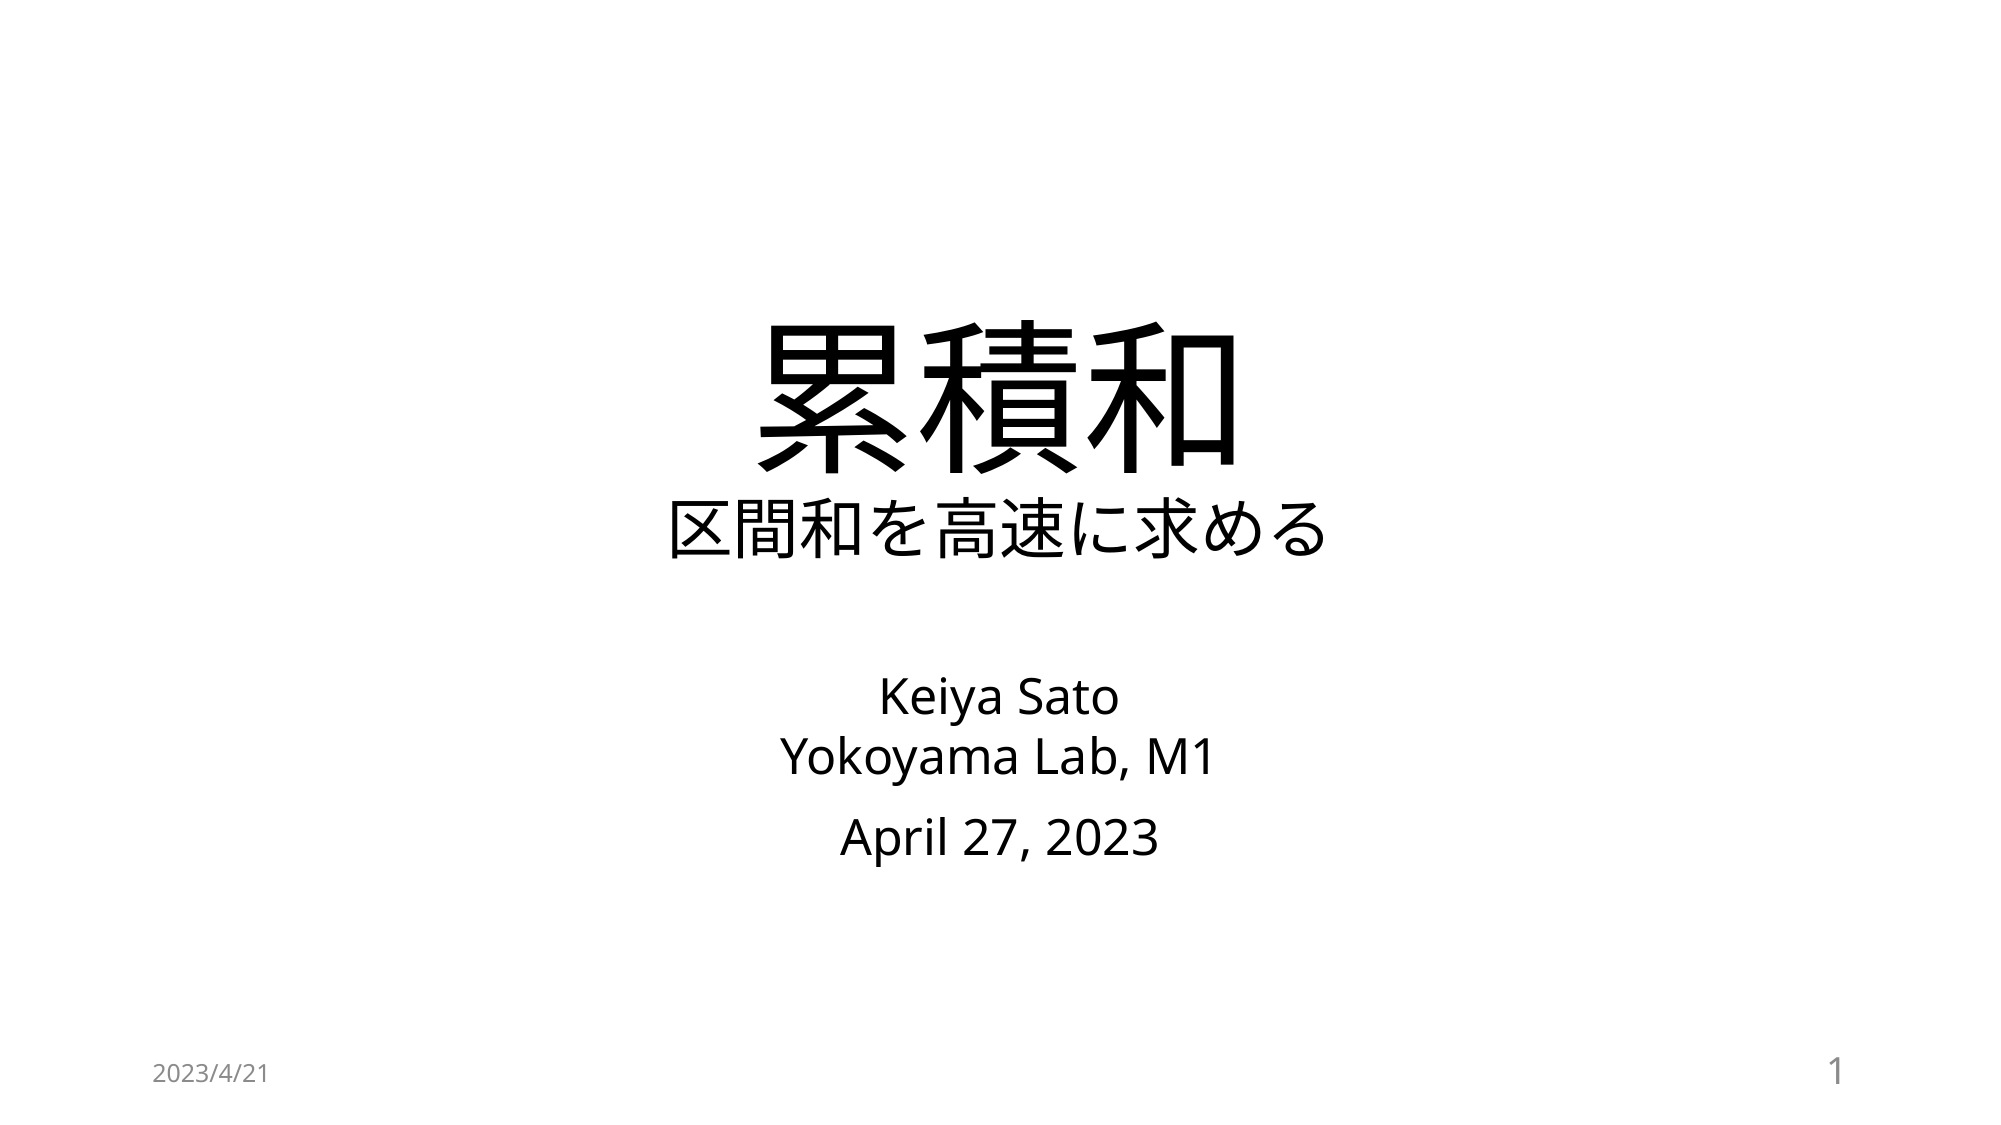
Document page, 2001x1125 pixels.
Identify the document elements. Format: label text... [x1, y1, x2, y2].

slide_number 1 [1412, 1042, 1863, 1103]
title 累積和 区間和を高速に求める [249, 184, 1750, 576]
subtitle Keiya Sato Yokoyama Lab, M1 April 27, 2023 [249, 656, 1750, 929]
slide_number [137, 1042, 588, 1103]
